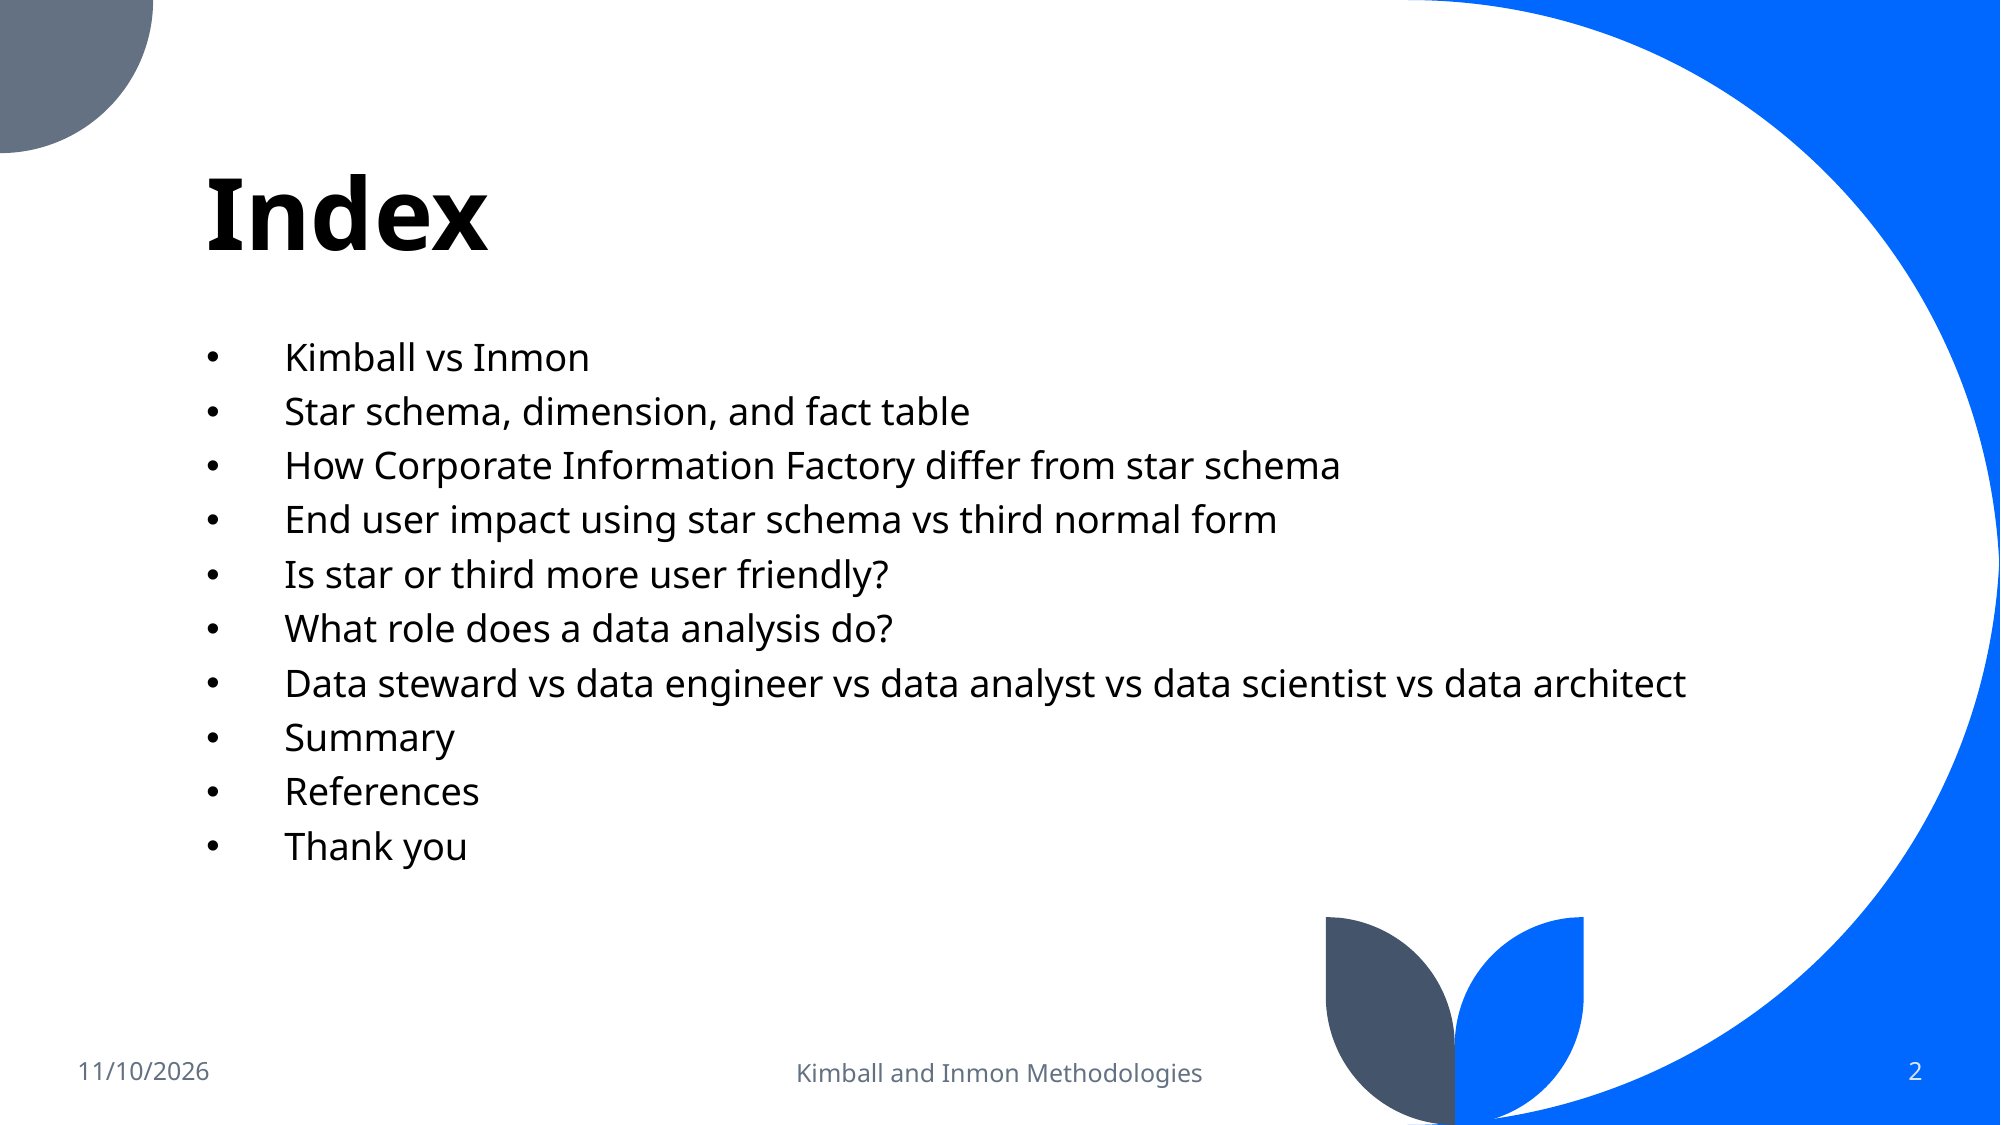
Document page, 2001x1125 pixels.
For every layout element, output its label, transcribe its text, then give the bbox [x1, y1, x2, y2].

title Index [191, 62, 1796, 280]
footer Kimball and Inmon Methodologies [662, 1042, 1338, 1103]
slide_number 2 [1665, 1042, 1938, 1103]
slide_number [62, 1042, 513, 1103]
list Kimball vs Inmon Star schema, dimension, and fact table How Corporate Information Factory differ from star schema End user impact using star schema vs third normal form Is star or third more user friendly? What role does a data analysis do? Data steward vs data engineer vs data analyst vs data scientist vs data architect Summary References Thank you [191, 330, 1796, 884]
